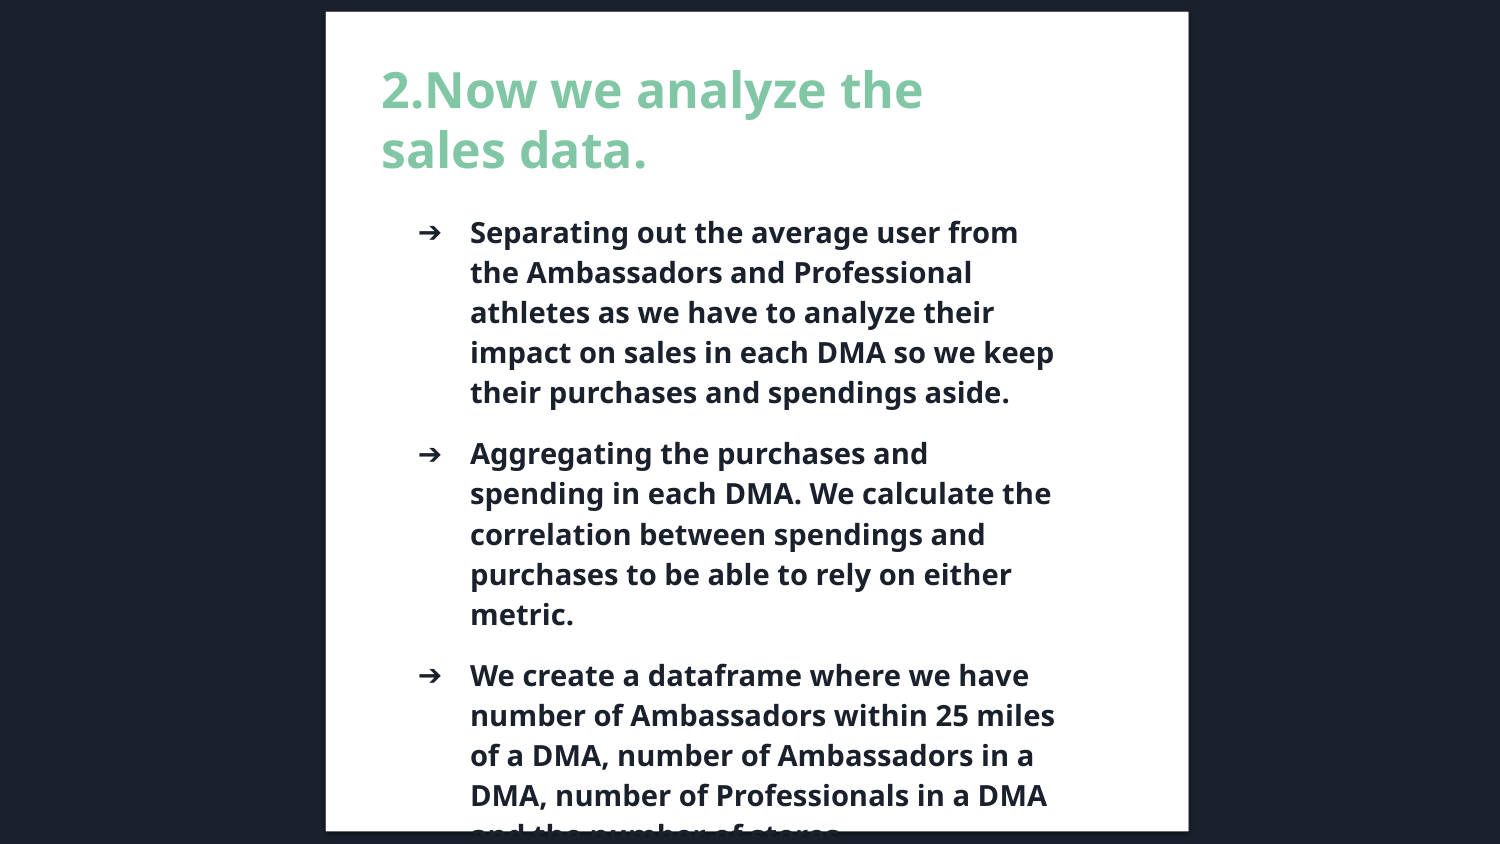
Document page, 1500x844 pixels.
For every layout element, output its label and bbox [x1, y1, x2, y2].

picture [291, 0, 1224, 844]
